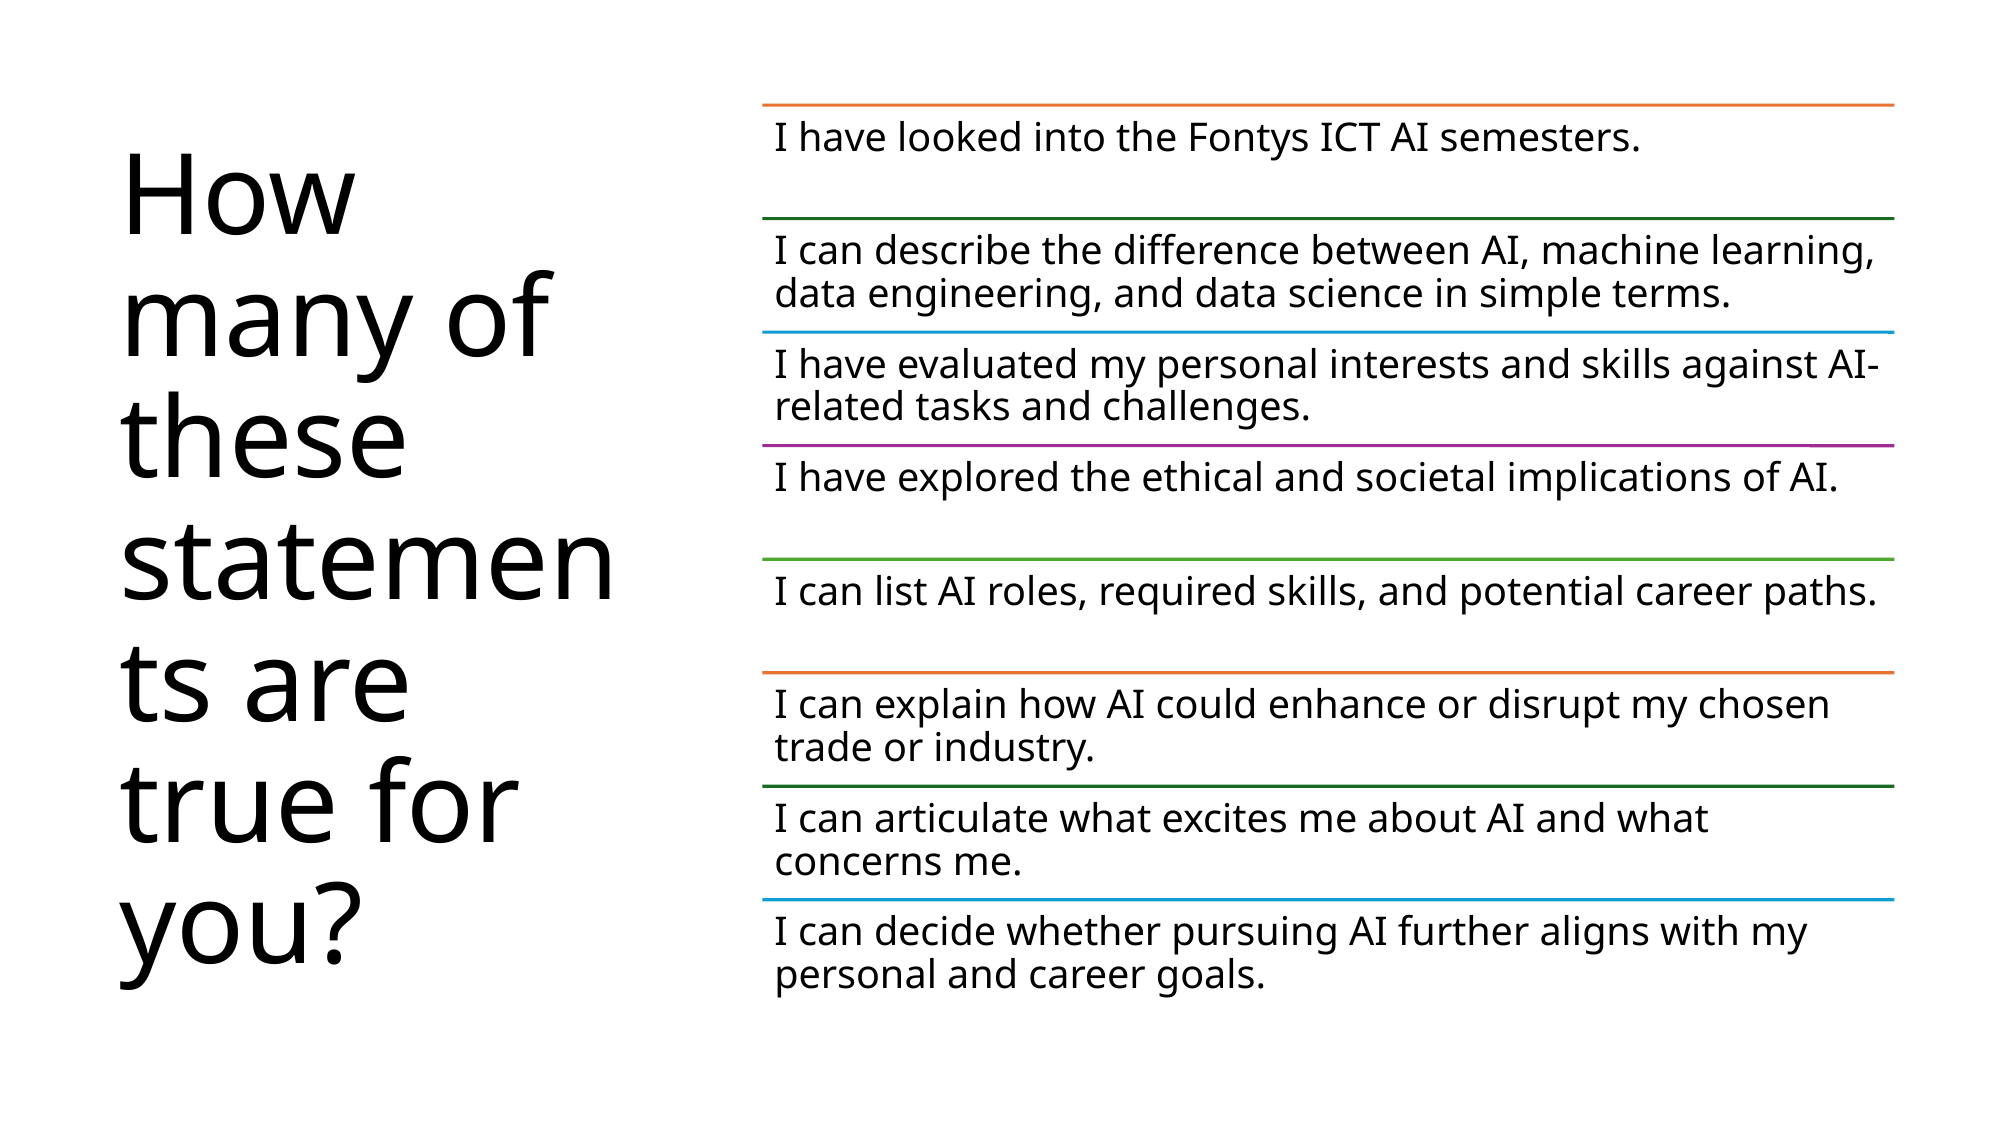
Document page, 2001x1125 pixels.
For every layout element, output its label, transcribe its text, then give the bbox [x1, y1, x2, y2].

title How many of these statements are true for you? [104, 105, 665, 1021]
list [761, 104, 1895, 1014]
